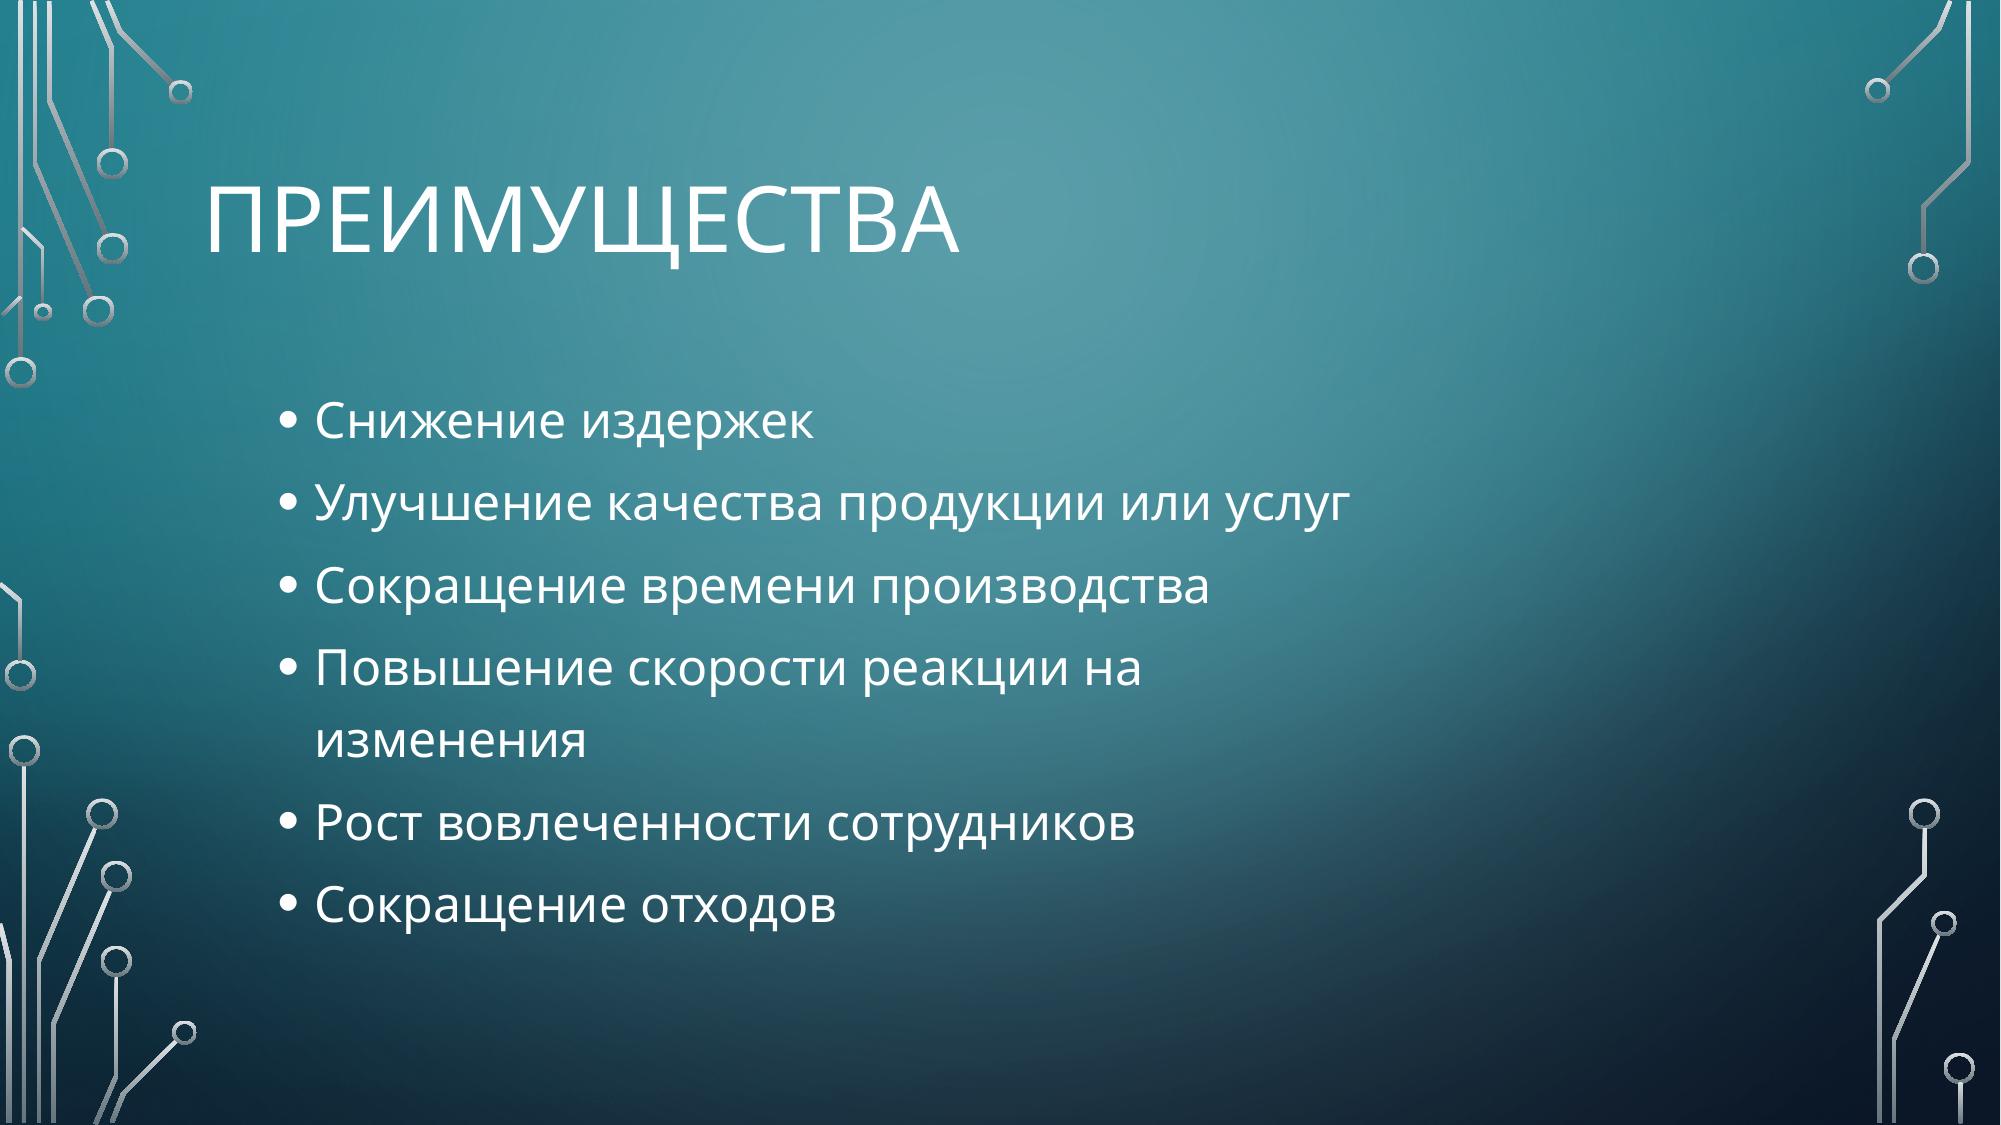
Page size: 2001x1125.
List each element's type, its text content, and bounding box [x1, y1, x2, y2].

list Снижение издержек Улучшение качества продукции или услуг Сокращение времени производства Повышение скорости реакции на изменения Рост вовлеченности сотрудников Сокращение отходов [187, 369, 1381, 1100]
title Преимущества [187, 101, 1813, 344]
